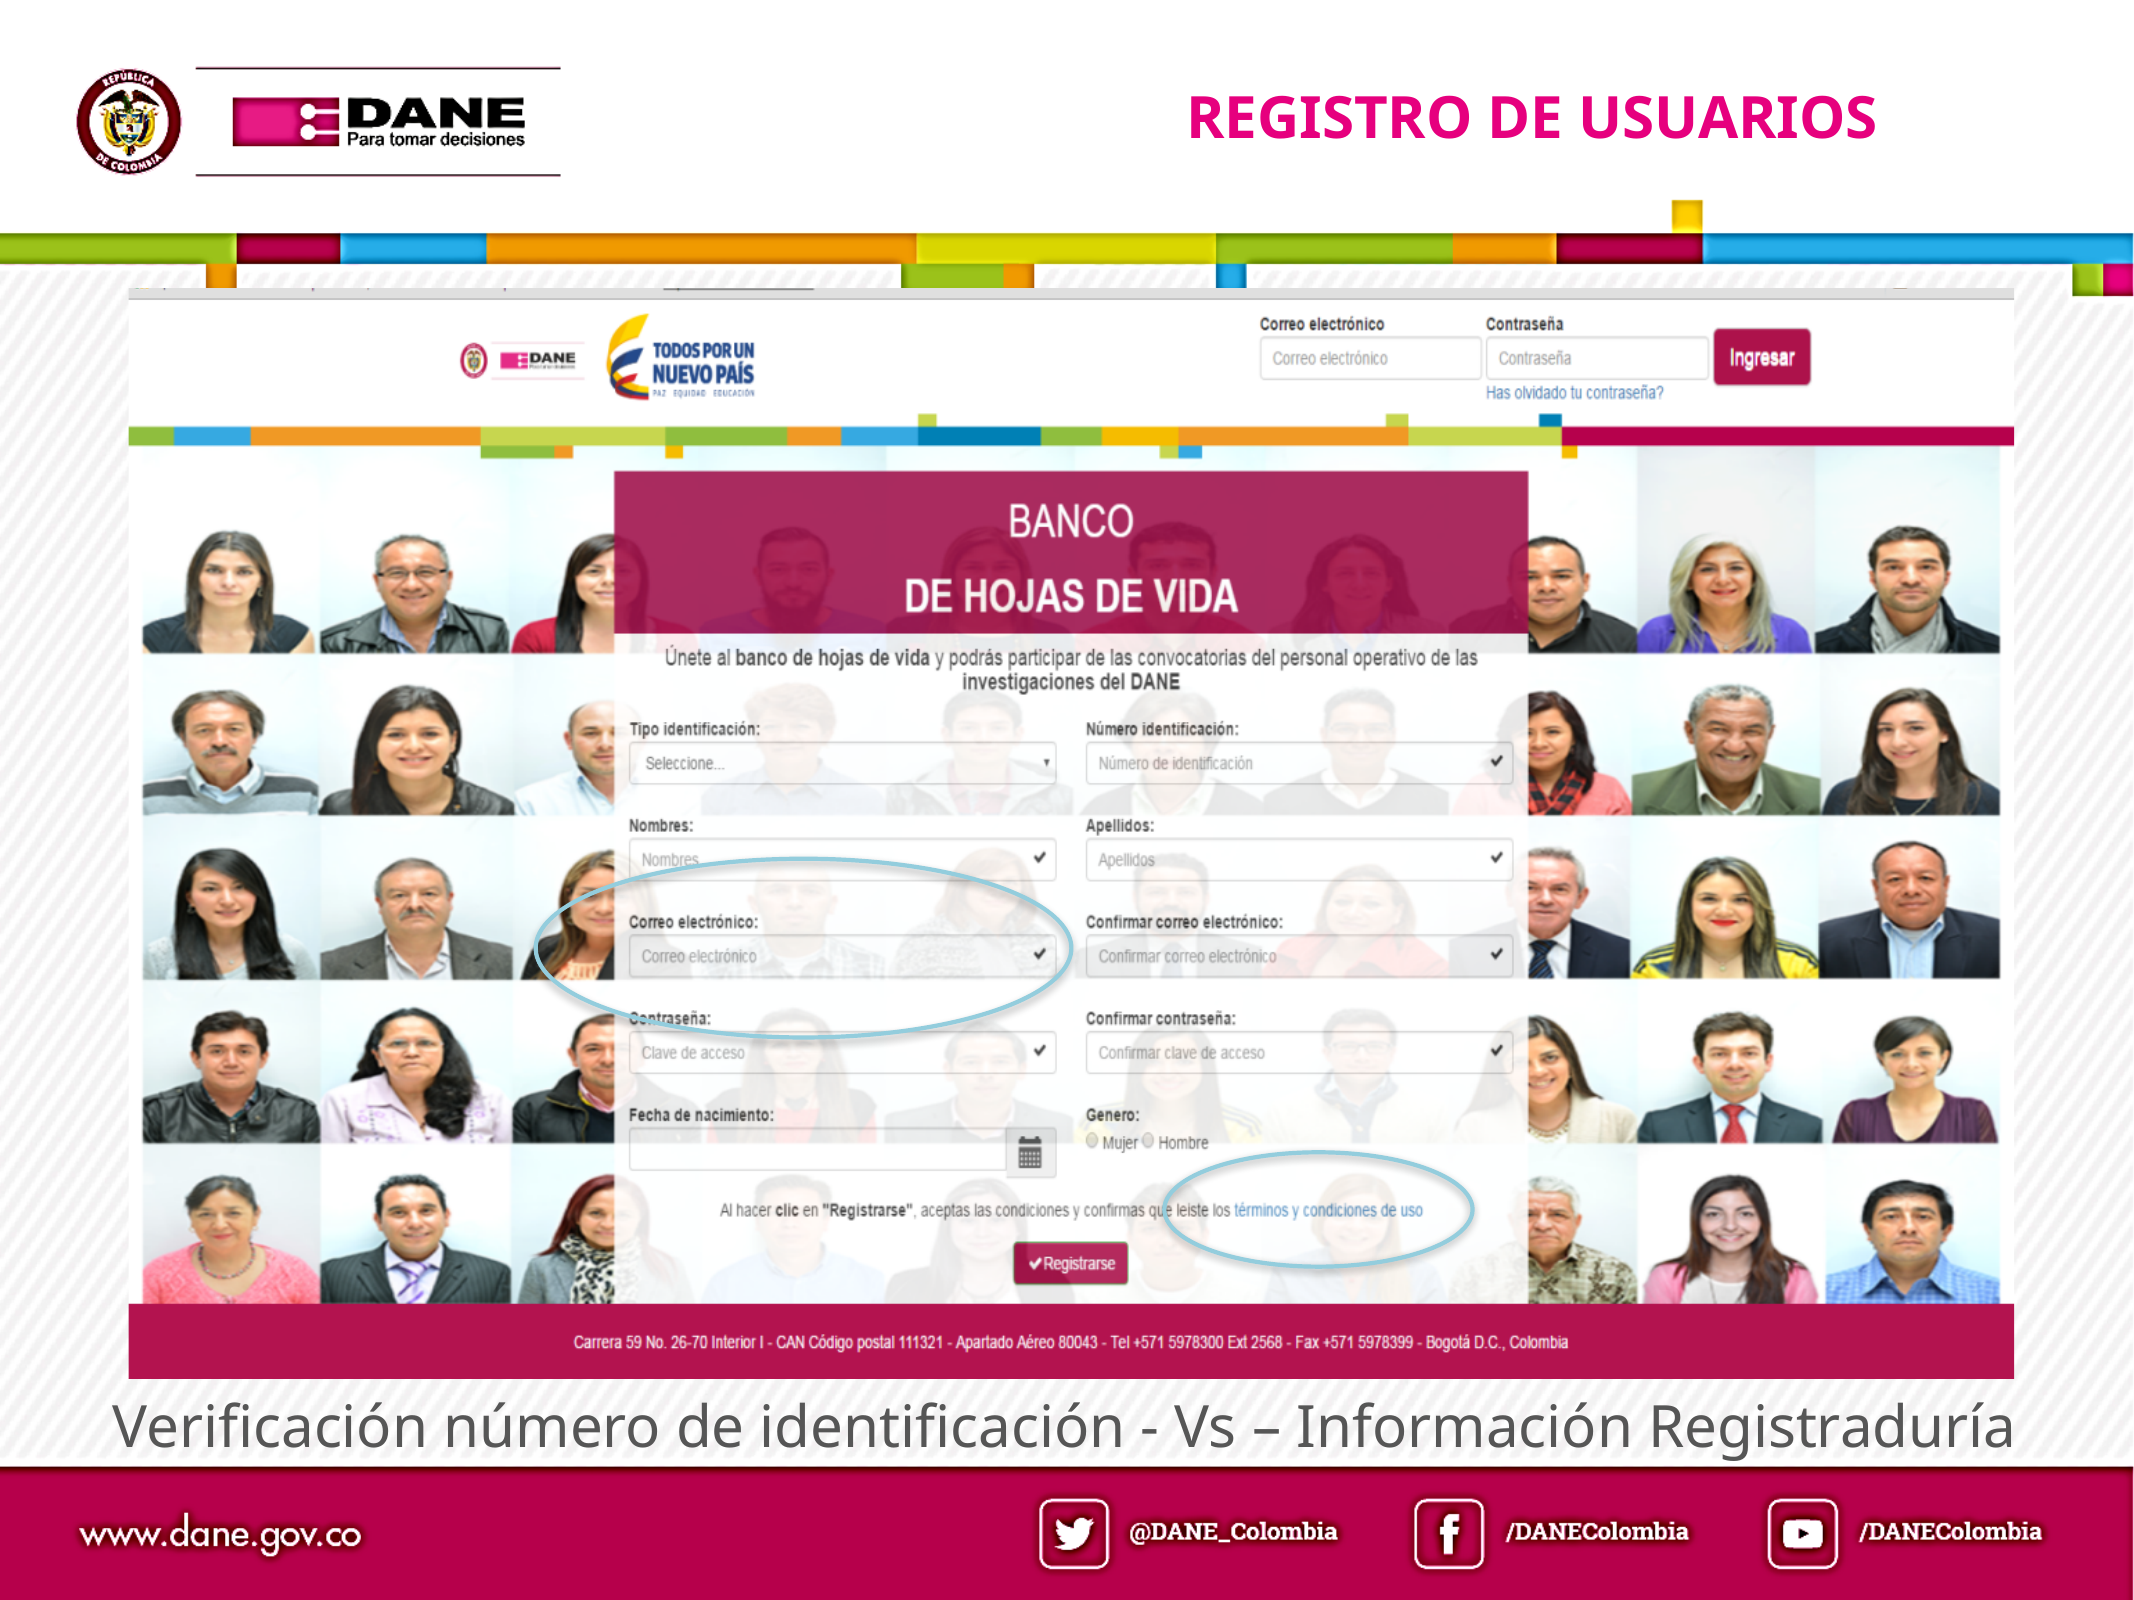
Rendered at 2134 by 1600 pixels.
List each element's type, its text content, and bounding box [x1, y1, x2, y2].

text_box Verificación número de identificación - Vs – Información Registraduría [26, 1378, 2134, 1470]
picture [0, 0, 2134, 1600]
text_box REGISTRO DE USUARIOS [930, 69, 2134, 162]
